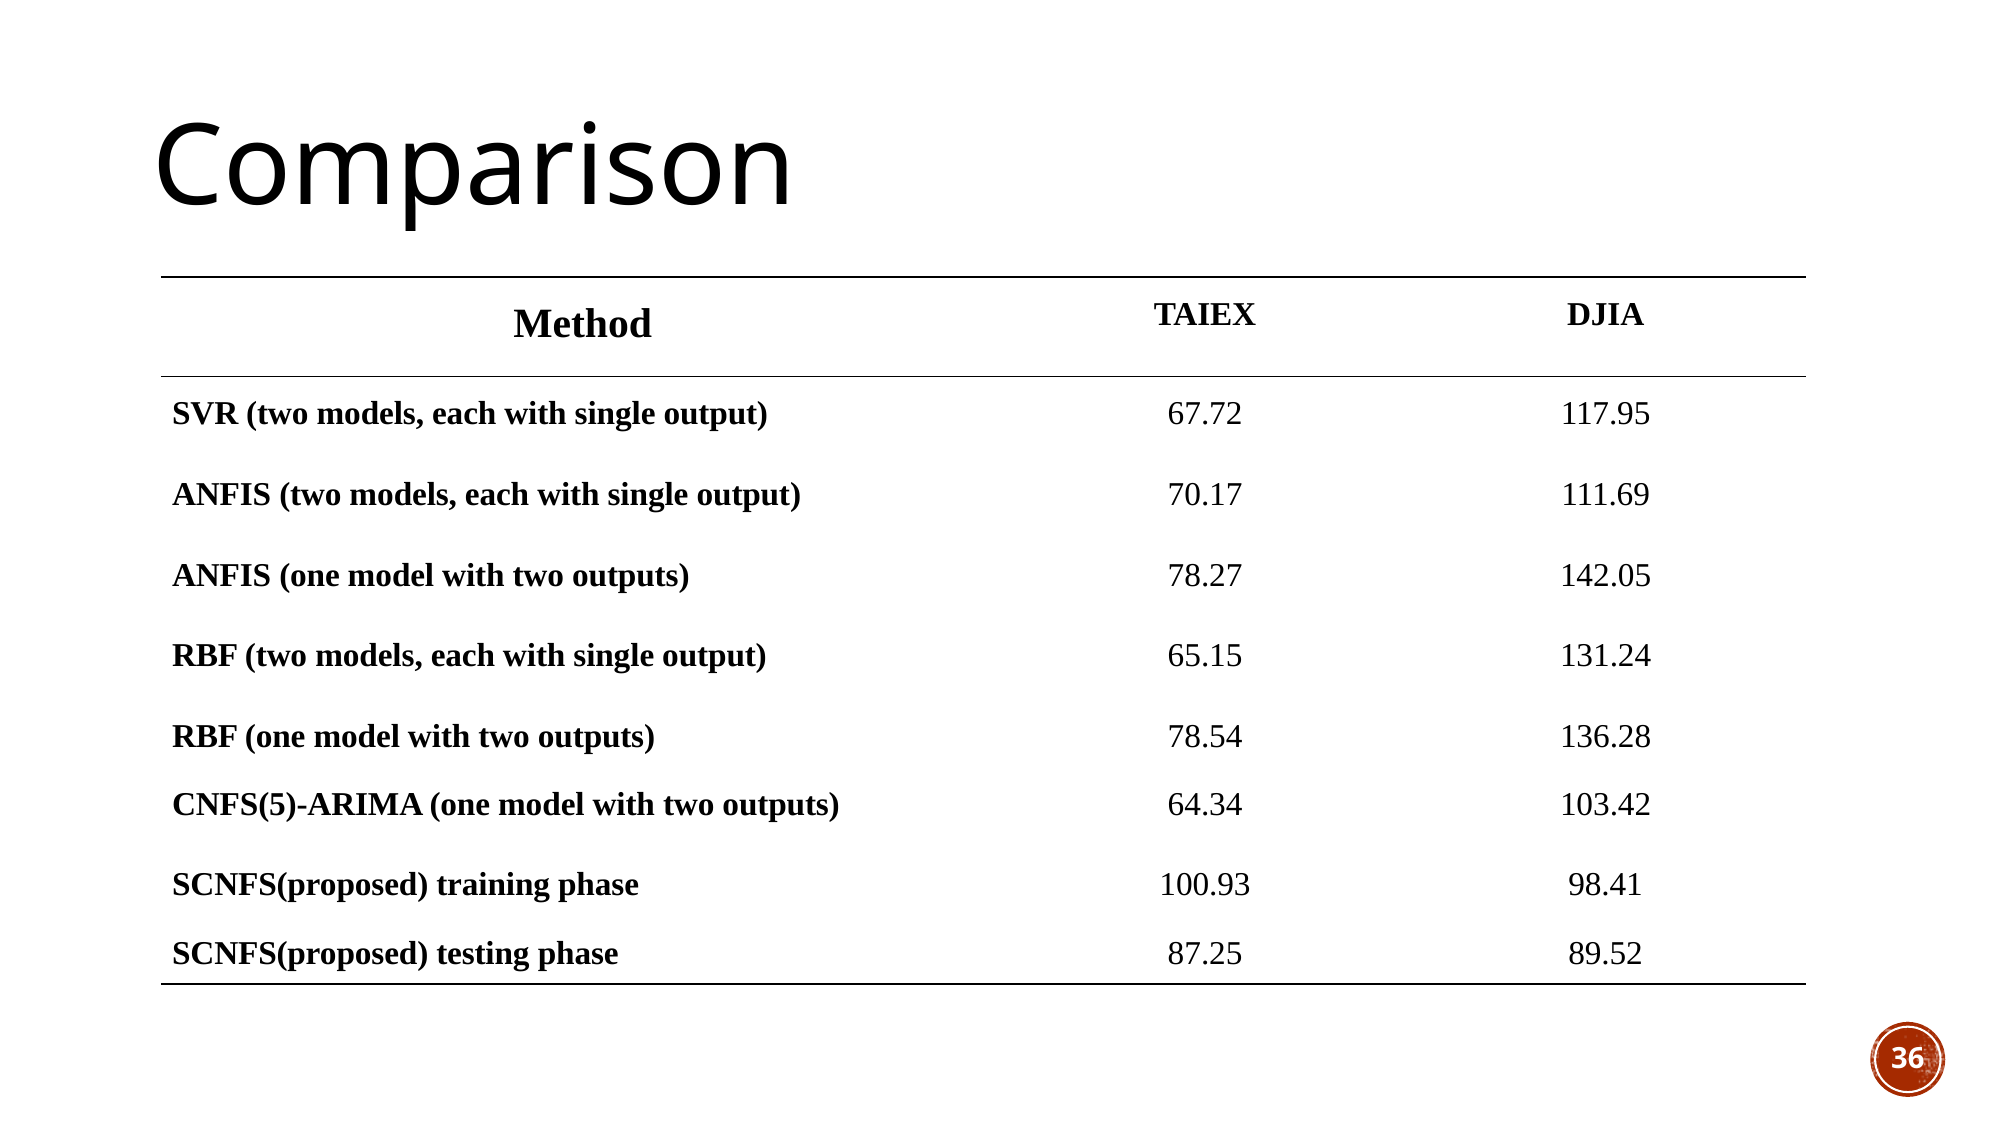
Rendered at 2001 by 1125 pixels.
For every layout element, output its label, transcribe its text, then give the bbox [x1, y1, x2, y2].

table_cell 70.17 [1005, 457, 1405, 538]
table_header Method [161, 278, 1005, 376]
table_cell 111.69 [1405, 457, 1806, 538]
table_cell 117.95 [1405, 377, 1806, 457]
table_cell CNFS(5)-ARIMA (one model with two outputs) [161, 767, 1005, 848]
table_cell 78.54 [1005, 699, 1405, 767]
title Comparison [137, 59, 1863, 278]
table_cell ANFIS (two models, each with single output) [161, 457, 1005, 538]
table_header TAIEX [1005, 278, 1405, 376]
table_cell 98.41 [1405, 848, 1806, 916]
table_cell 87.25 [1005, 916, 1405, 983]
slide_number 36 [1855, 1028, 1961, 1089]
table_cell 100.93 [1005, 848, 1405, 916]
table_cell ANFIS (one model with two outputs) [161, 538, 1005, 618]
table_cell 64.34 [1005, 767, 1405, 848]
table_cell 142.05 [1405, 538, 1806, 618]
table_cell 67.72 [1005, 377, 1405, 457]
table_cell 136.28 [1405, 699, 1806, 767]
table_cell SCNFS(proposed) training phase [161, 848, 1005, 916]
table_cell SCNFS(proposed) testing phase [161, 916, 1005, 983]
table_cell 103.42 [1405, 767, 1806, 848]
table_cell 89.52 [1405, 916, 1806, 983]
table_header DJIA [1405, 278, 1806, 376]
table_cell 78.27 [1005, 538, 1405, 618]
table_cell 131.24 [1405, 618, 1806, 699]
table_cell 65.15 [1005, 618, 1405, 699]
table_cell RBF (two models, each with single output) [161, 618, 1005, 699]
table_cell RBF (one model with two outputs) [161, 699, 1005, 767]
table_cell SVR (two models, each with single output) [161, 377, 1005, 457]
